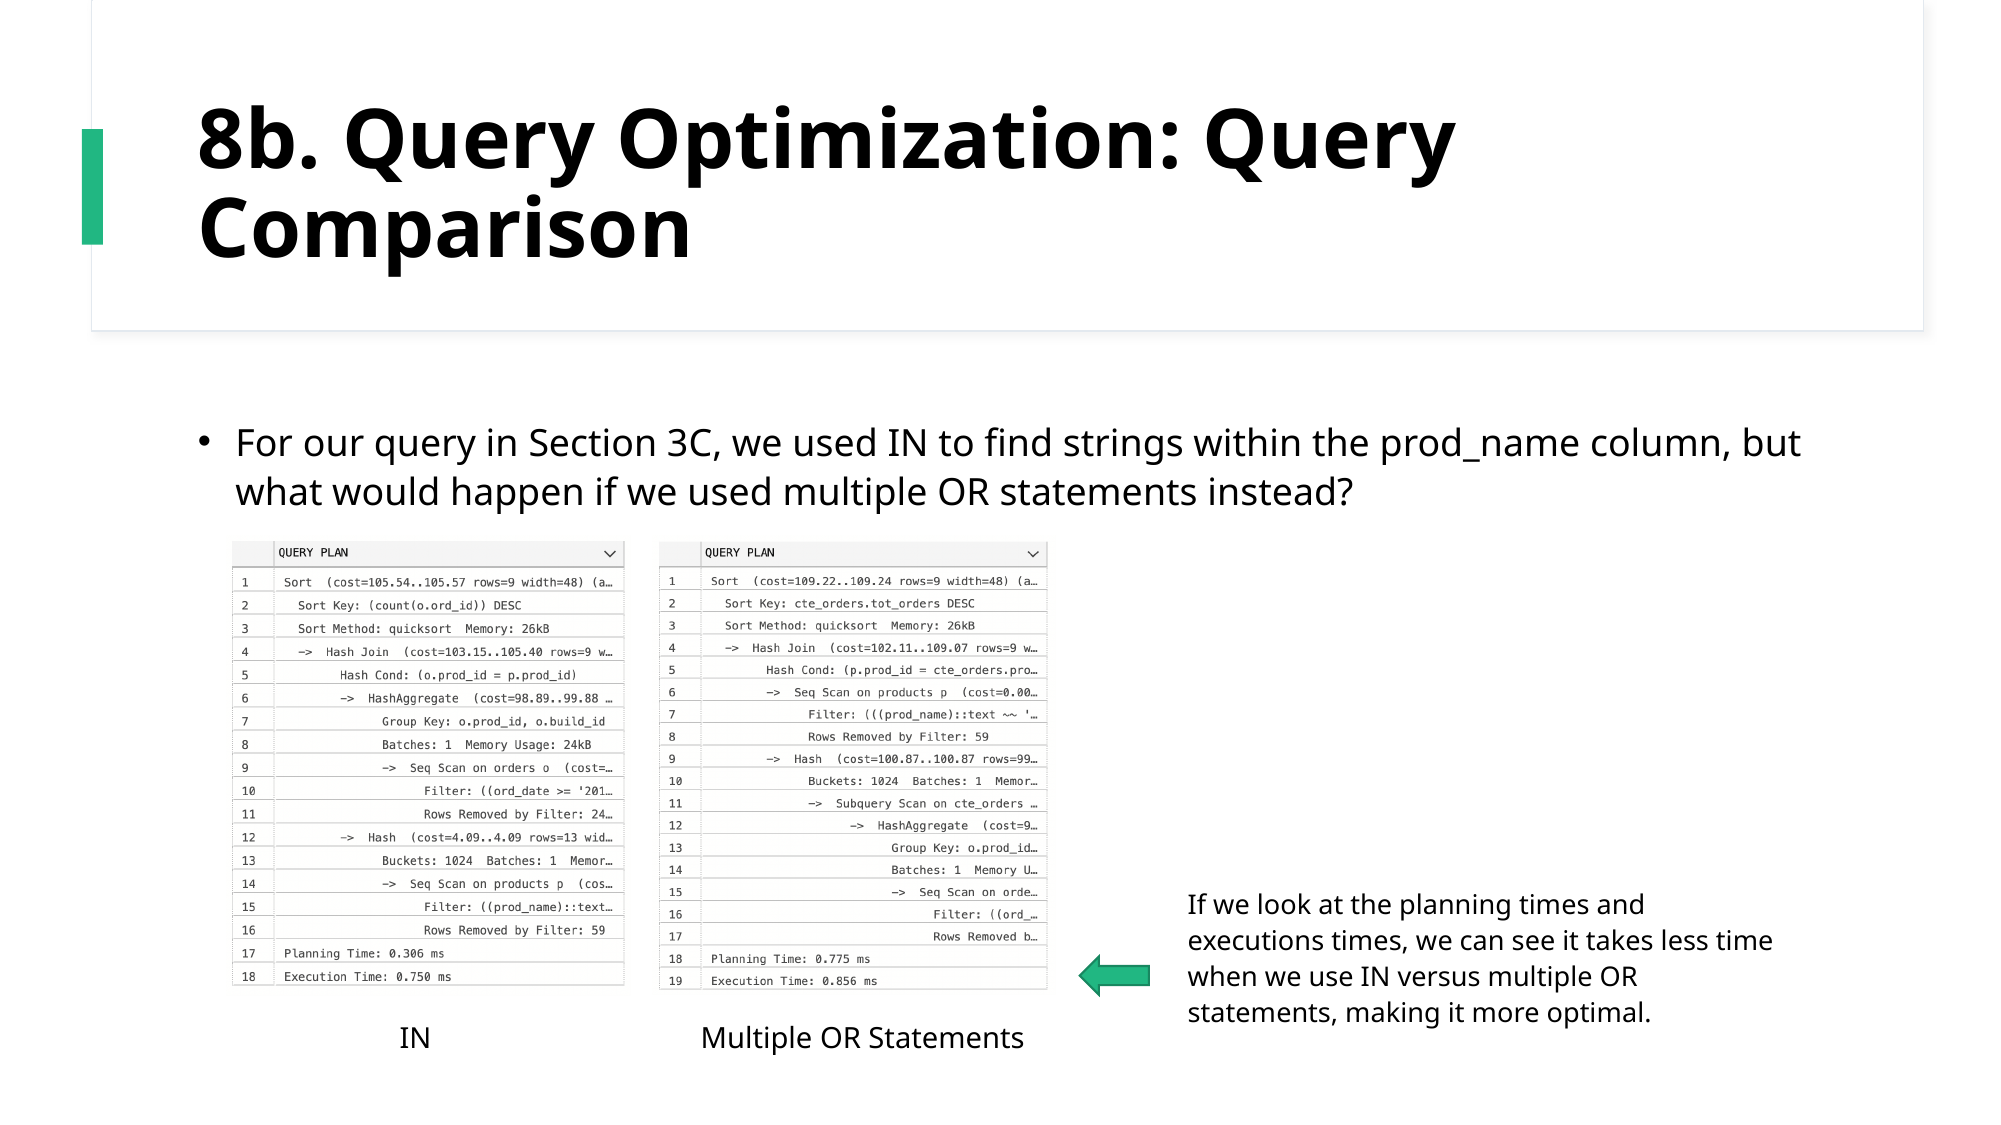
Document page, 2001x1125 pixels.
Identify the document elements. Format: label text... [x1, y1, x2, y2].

text_box IN [384, 1008, 473, 1062]
picture [652, 535, 1056, 995]
text_box If we look at the planning times and executions times, we can see it takes less time when we use IN versus multiple OR statements, making it more optimal. [1172, 876, 1797, 1035]
title 8b. Query Optimization: Query Comparison [183, 90, 1851, 284]
text_box [1078, 954, 1150, 998]
text_box Multiple OR Statements [669, 1008, 1056, 1125]
list For our query in Section 3C, we used IN to find strings within the prod_name column, but what would happen if we used multiple OR statements instead? [183, 406, 1851, 525]
picture [226, 535, 631, 996]
